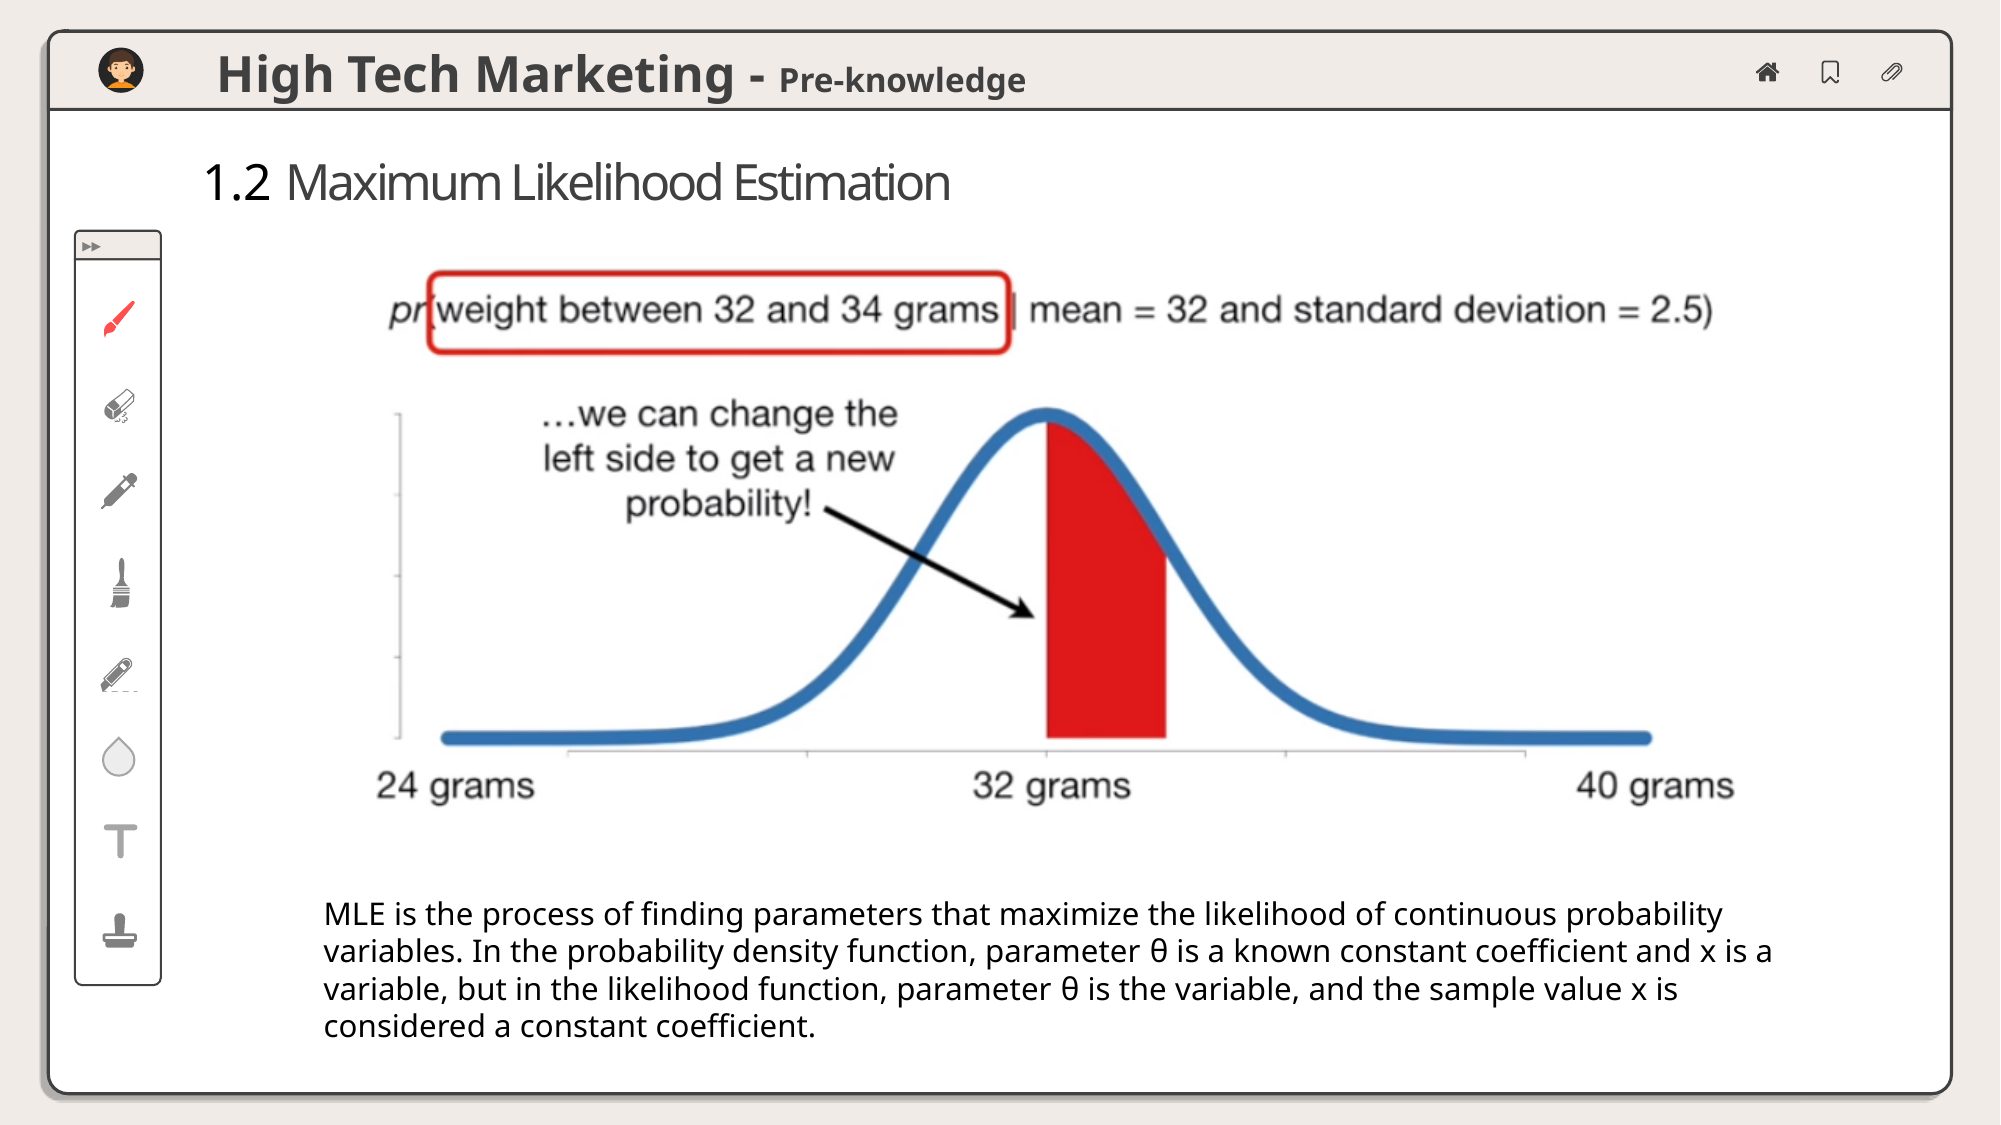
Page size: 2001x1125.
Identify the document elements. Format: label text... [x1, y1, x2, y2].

picture [308, 230, 1802, 862]
text_box High Tech Marketing - Pre-knowledge [47, 29, 1953, 111]
text_box 1.2 Maximum Likelihood Estimation [187, 143, 1055, 338]
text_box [98, 47, 144, 93]
text_box [47, 111, 1953, 1095]
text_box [1755, 60, 1903, 84]
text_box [74, 230, 161, 986]
text_box MLE is the process of finding parameters that maximize the likelihood of continuous probability variables. In the probability density function, parameter θ is a known constant coefficient and x is a variable, but in the likelihood function, parameter θ is the variable, and the sample value x is considered a constant coefficient. [308, 886, 1802, 1052]
